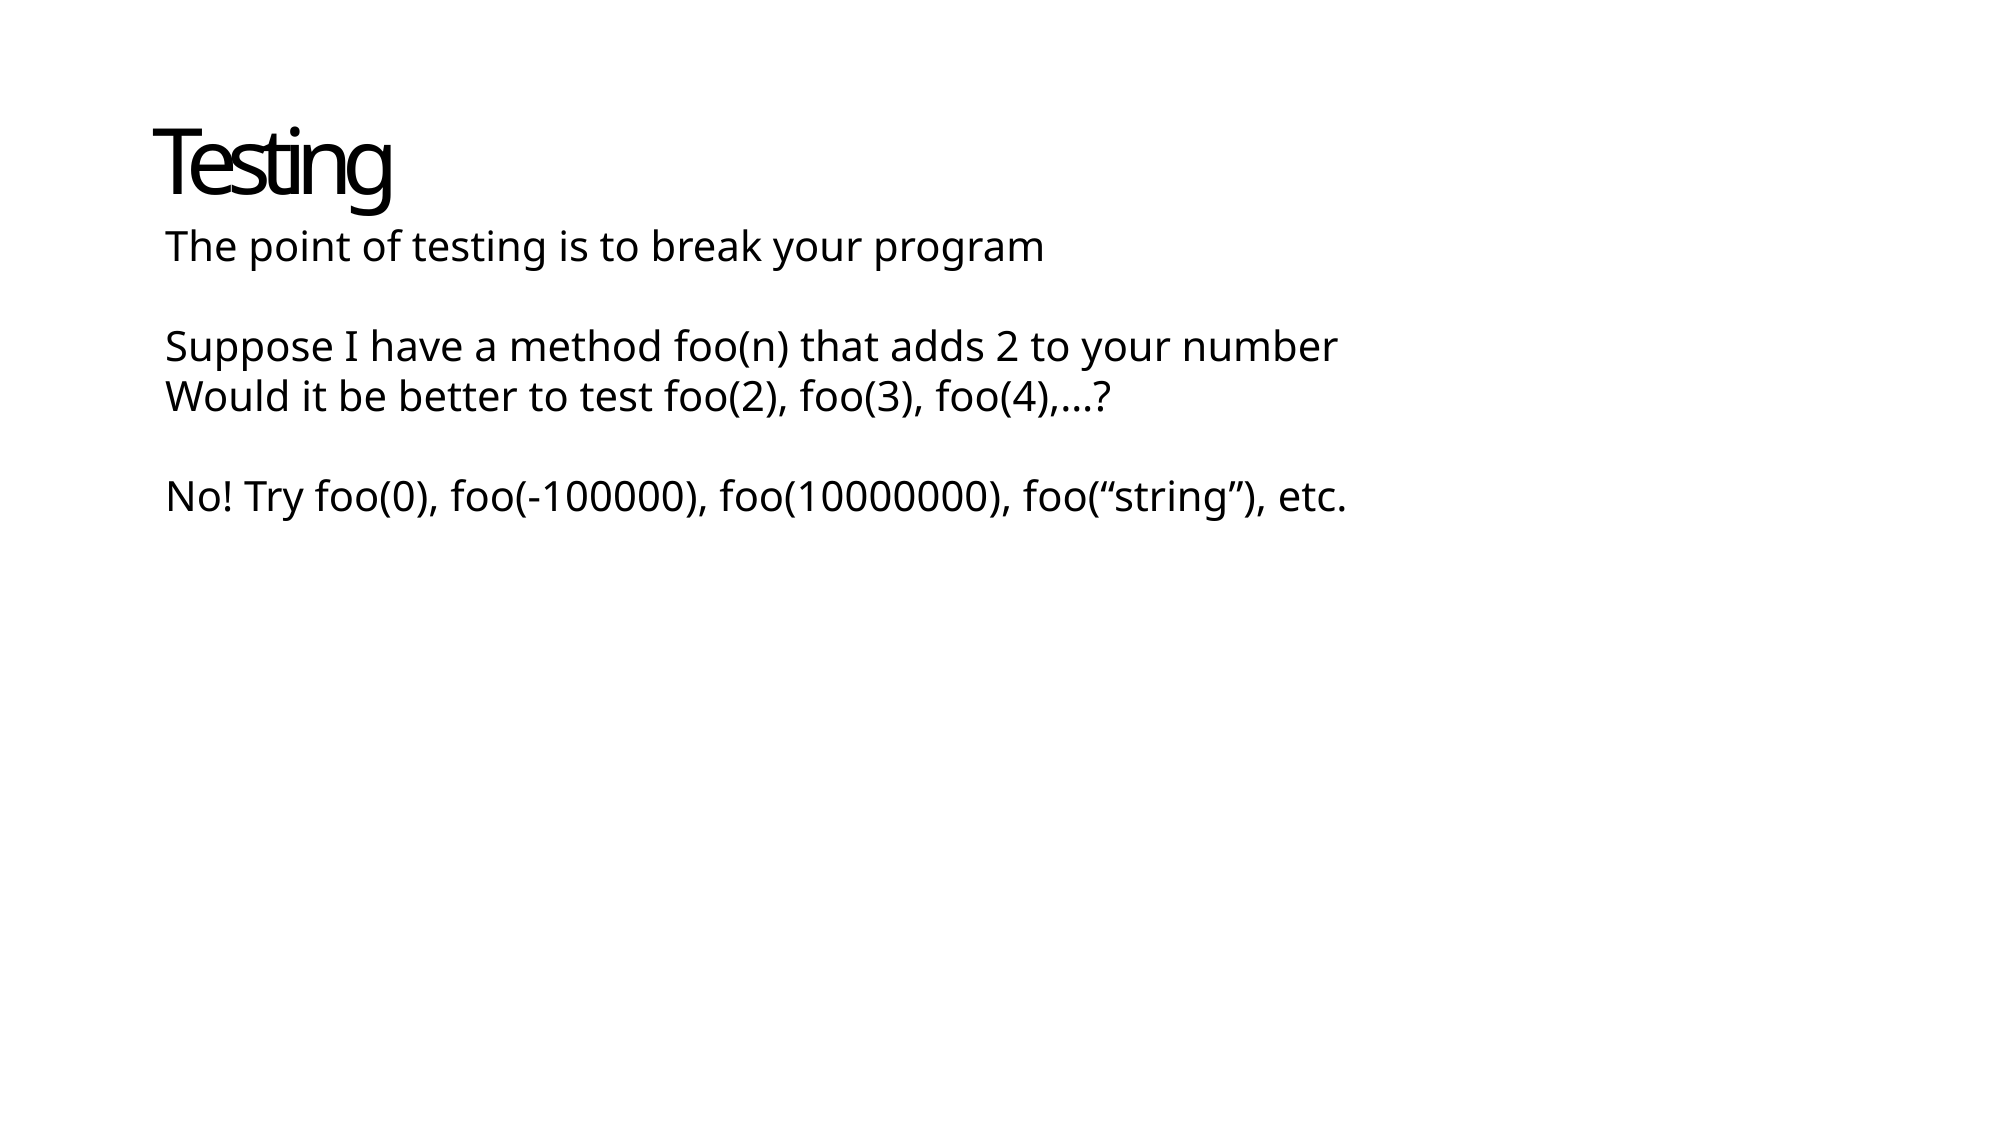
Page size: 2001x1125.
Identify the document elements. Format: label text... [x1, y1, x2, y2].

text_box Testing [150, 100, 1388, 212]
text_box The point of testing is to break your program Suppose I have a method foo(n) that adds 2 to your number Would it be better to test foo(2), foo(3), foo(4),…? No! Try foo(0), foo(-100000), foo(10000000), foo(“string”), etc. [150, 212, 1638, 528]
